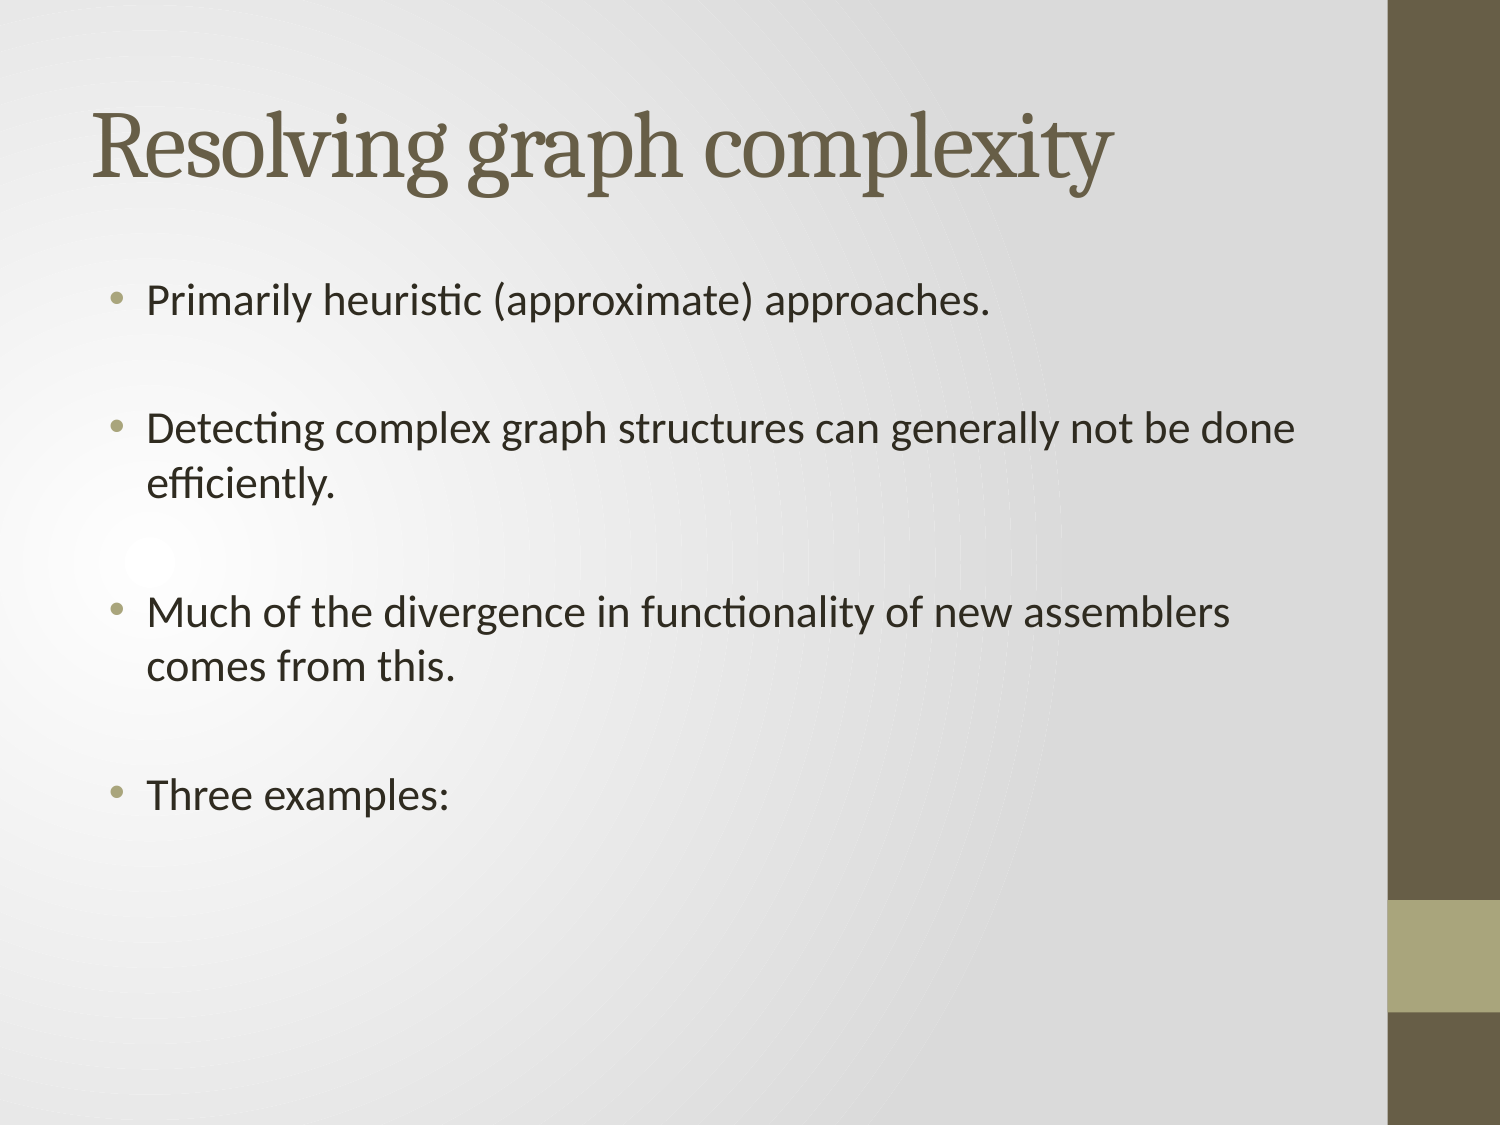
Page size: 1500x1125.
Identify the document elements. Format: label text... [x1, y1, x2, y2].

title Resolving graph complexity [75, 45, 1325, 233]
list Primarily heuristic (approximate) approaches. Detecting complex graph structures can generally not be done efficiently. Much of the divergence in functionality of new assemblers comes from this. Three examples: [75, 262, 1325, 1050]
